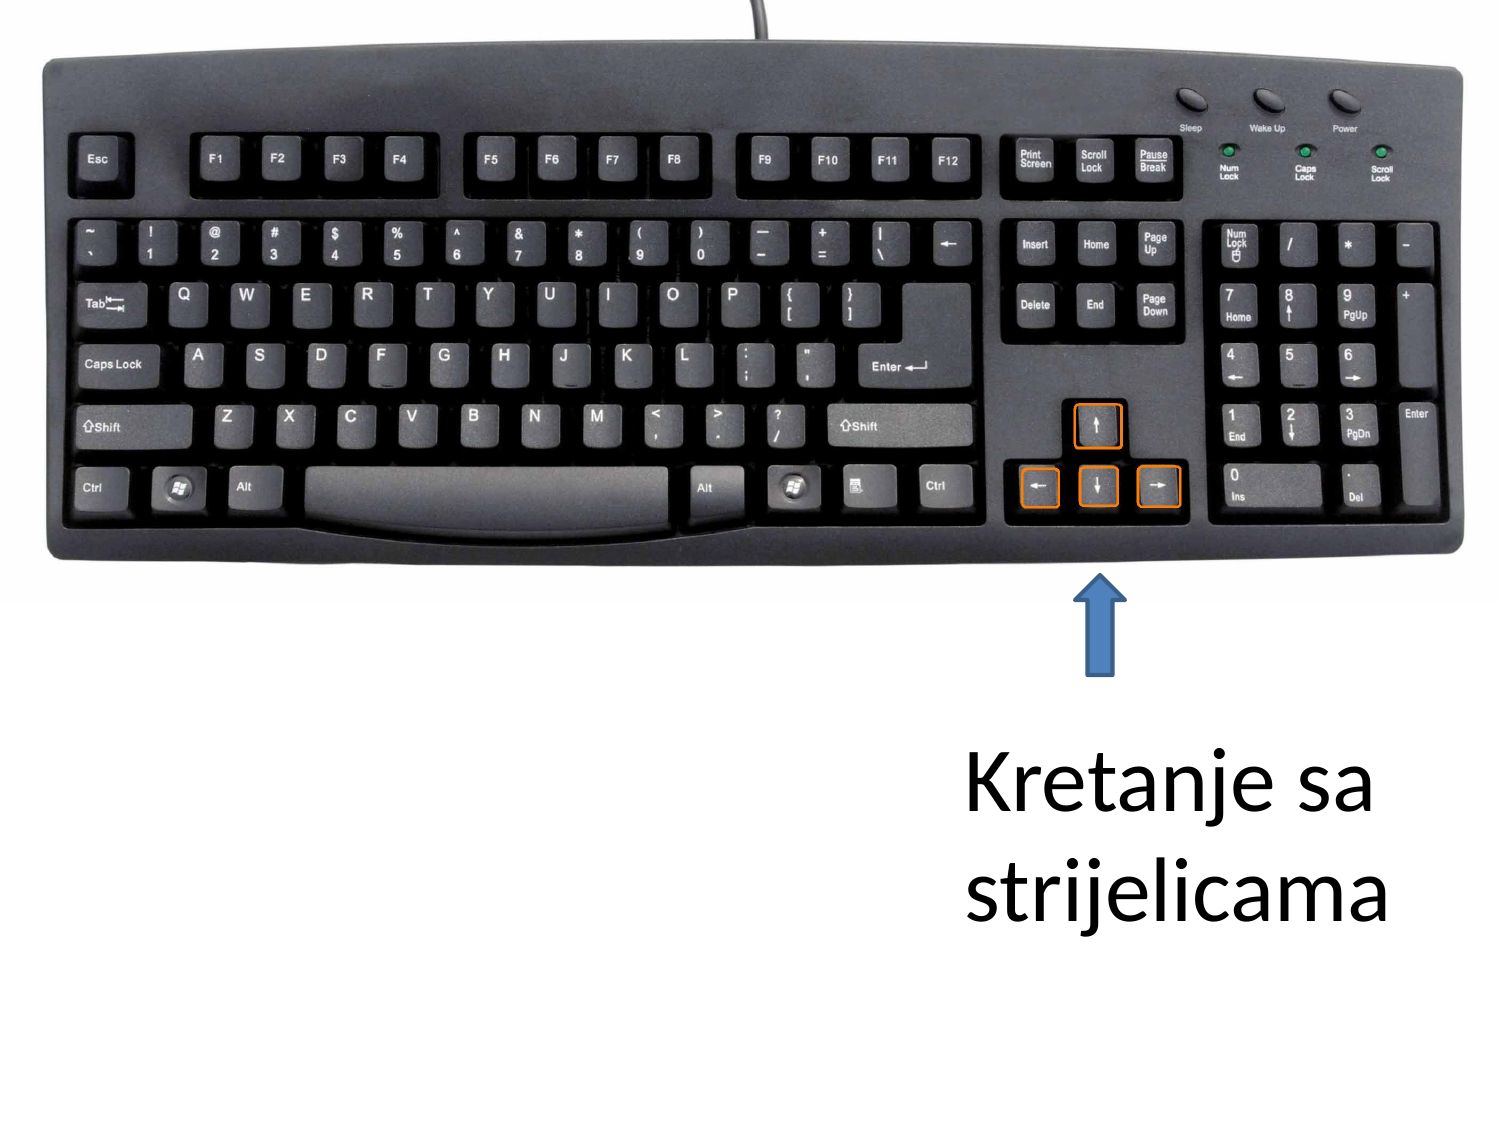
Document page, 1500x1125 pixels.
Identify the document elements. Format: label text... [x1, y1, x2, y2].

text_box Kretanje sa strijelicama [949, 712, 1413, 948]
text_box [1085, 610, 1115, 678]
picture [0, 0, 1500, 602]
